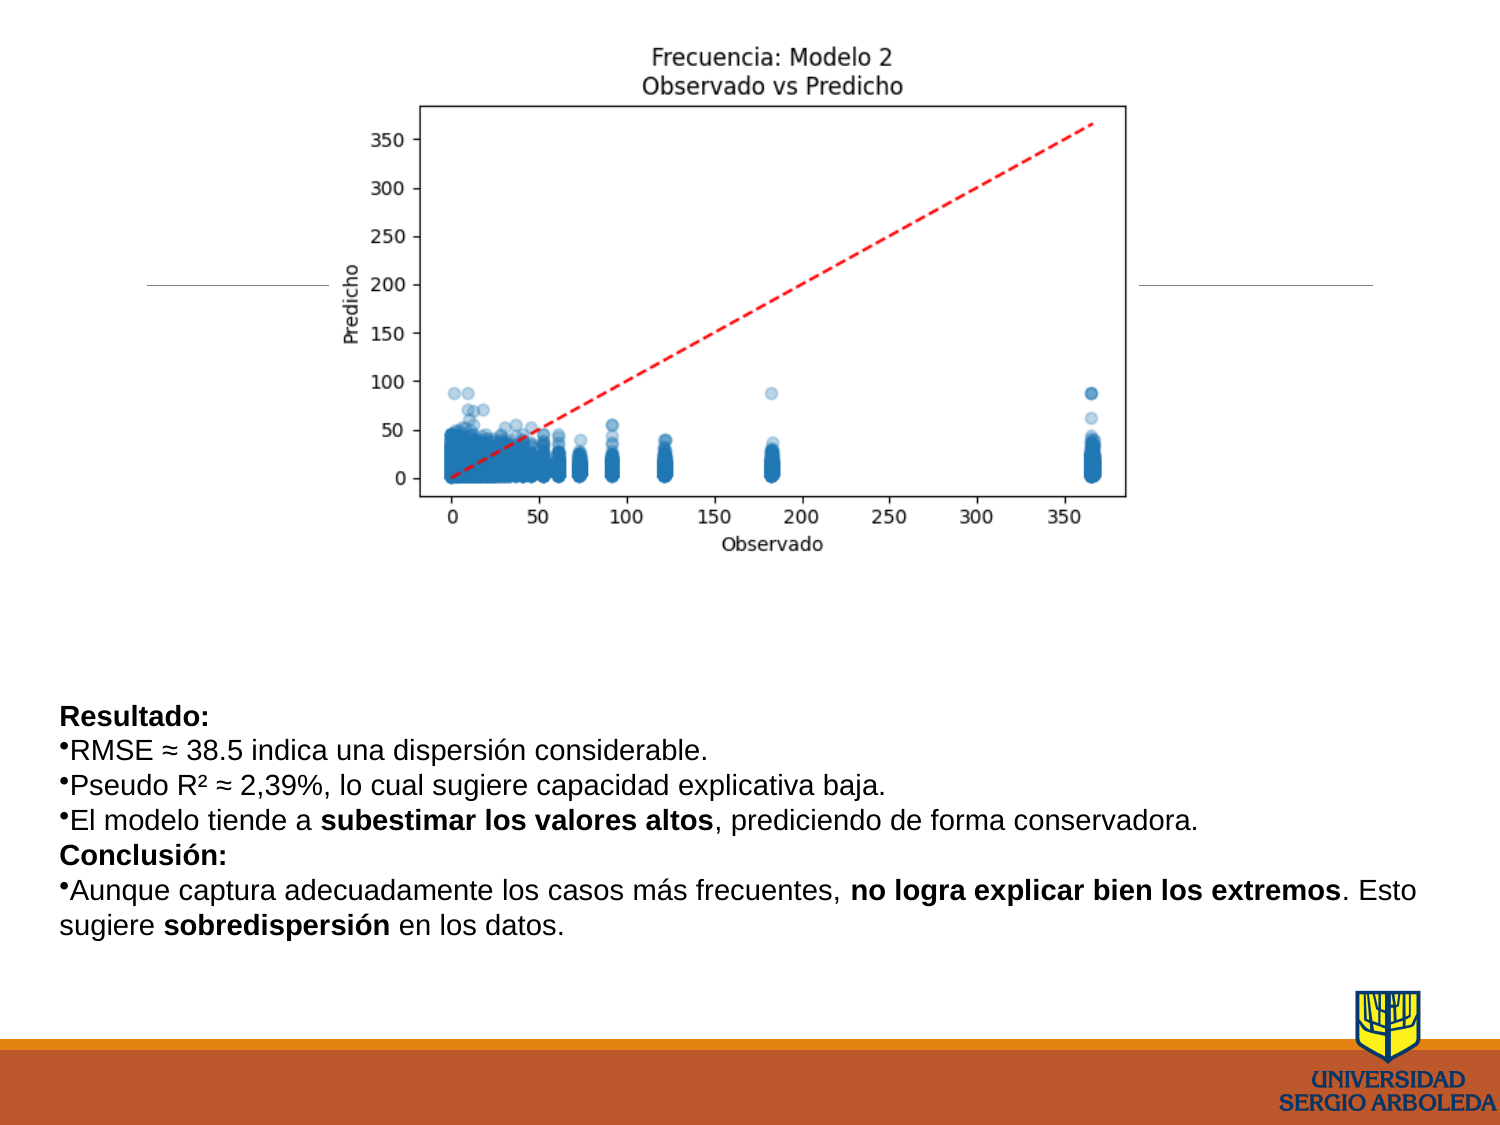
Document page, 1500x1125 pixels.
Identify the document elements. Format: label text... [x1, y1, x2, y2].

picture [1277, 990, 1498, 1112]
list Resultado: RMSE ≈ 38.5 indica una dispersión considerable. Pseudo R² ≈ 2,39%, lo cual sugiere capacidad explicativa baja. El modelo tiende a subestimar los valores altos, prediciendo de forma conservadora. Conclusión: Aunque captura adecuadamente los casos más frecuentes, no logra explicar bien los extremos. Esto sugiere sobredispersión en los datos. [44, 510, 1500, 1125]
picture [328, 32, 1140, 569]
